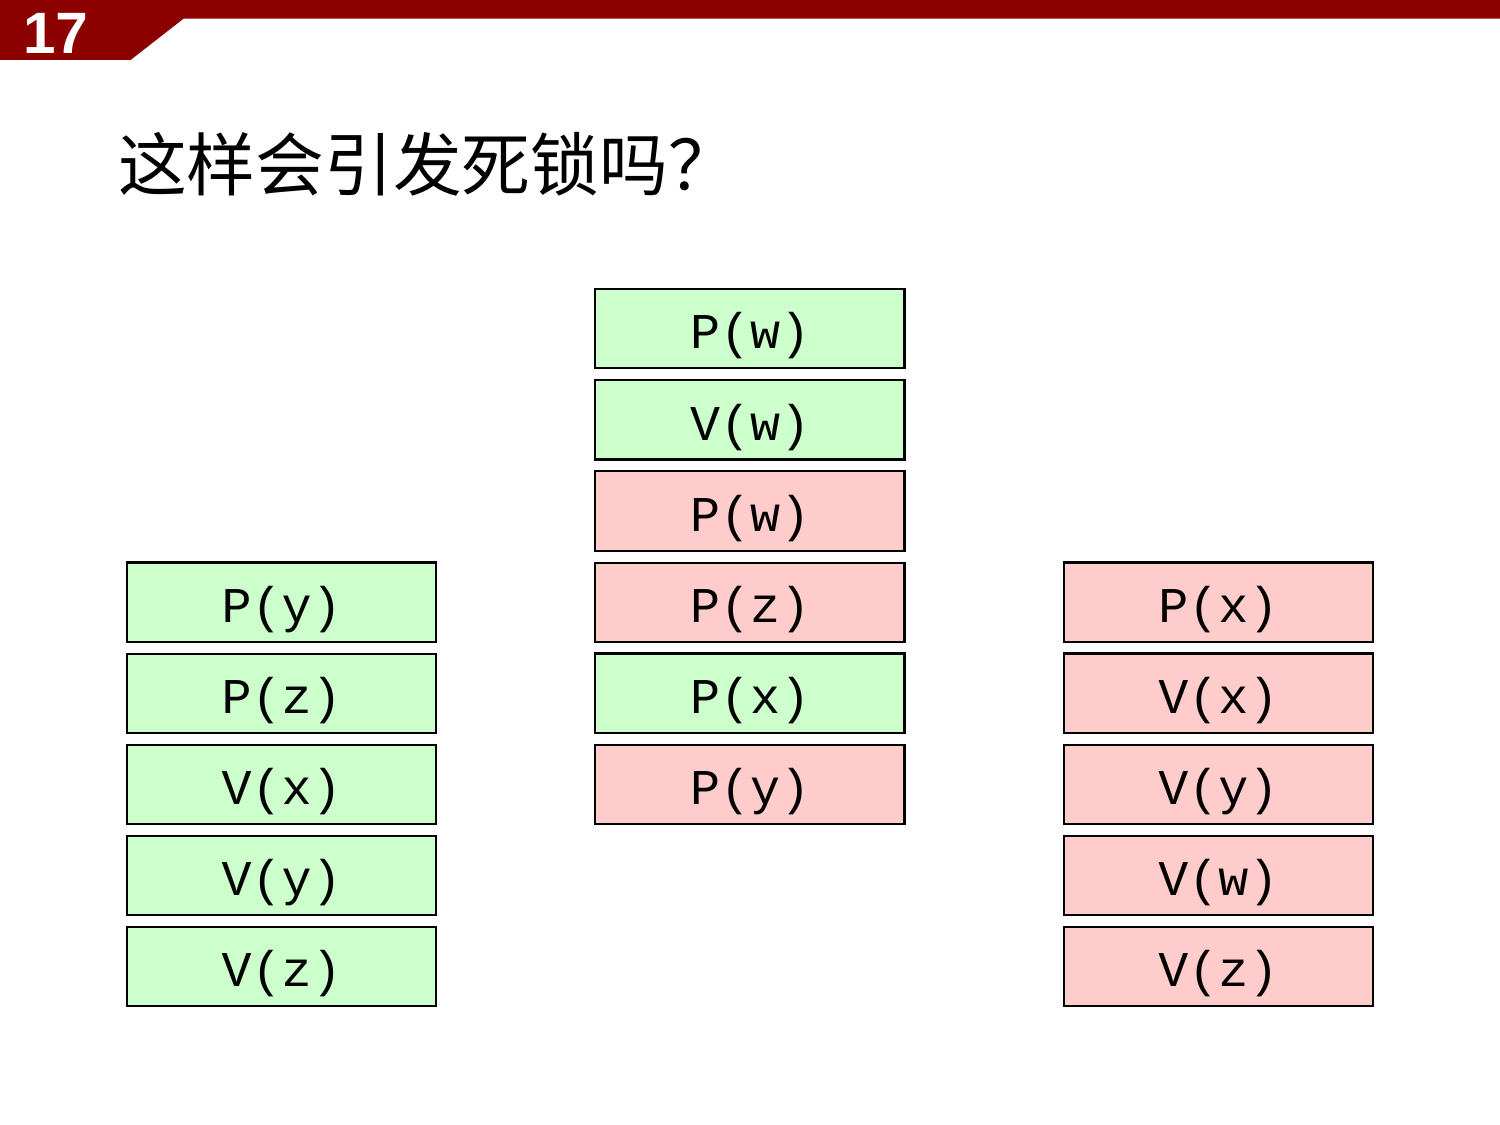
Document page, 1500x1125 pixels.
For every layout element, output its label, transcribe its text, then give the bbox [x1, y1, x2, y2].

text_box V(w) [1063, 835, 1374, 916]
text_box P(x) [594, 652, 906, 734]
text_box P(w) [594, 288, 906, 369]
text_box V(y) [1063, 744, 1374, 825]
text_box P(x) [1063, 561, 1374, 643]
text_box V(y) [126, 835, 437, 916]
text_box P(y) [594, 744, 906, 825]
text_box V(z) [126, 926, 437, 1007]
slide_number 17 [0, 0, 104, 60]
text_box V(w) [594, 379, 906, 461]
text_box P(w) [594, 470, 906, 552]
text_box V(z) [1063, 926, 1374, 1007]
text_box V(x) [126, 744, 437, 825]
text_box P(z) [594, 562, 906, 643]
title 这样会引发死锁吗？ [103, 59, 1397, 278]
text_box P(y) [126, 561, 437, 643]
text_box V(x) [1063, 652, 1374, 734]
text_box P(z) [126, 653, 437, 734]
